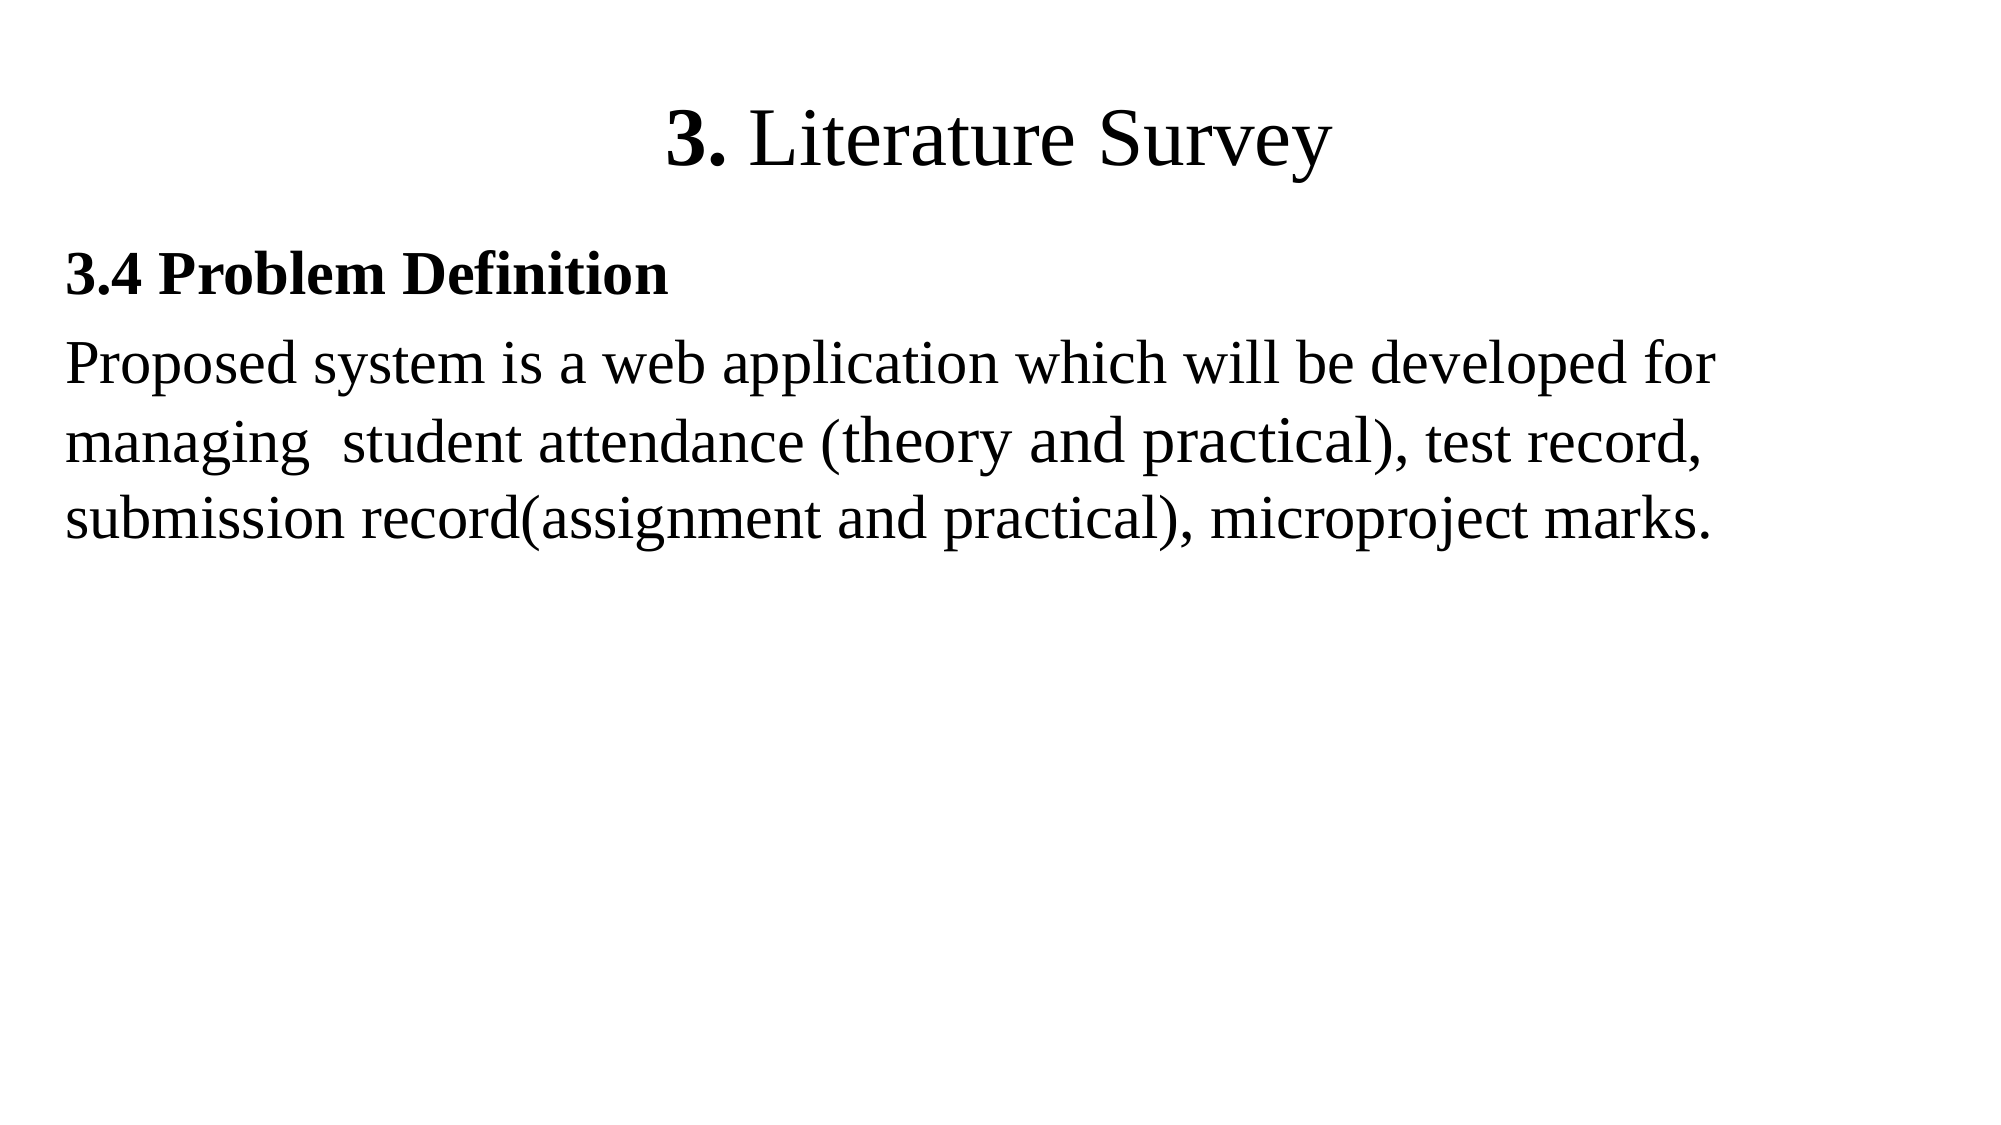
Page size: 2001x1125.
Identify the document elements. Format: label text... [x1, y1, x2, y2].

title 3. Literature Survey [50, 45, 1950, 200]
list 3.4 Problem Definition Proposed system is a web application which will be developed for managing student attendance (theory and practical), test record, submission record(assignment and practical), microproject marks. [50, 224, 1950, 1088]
